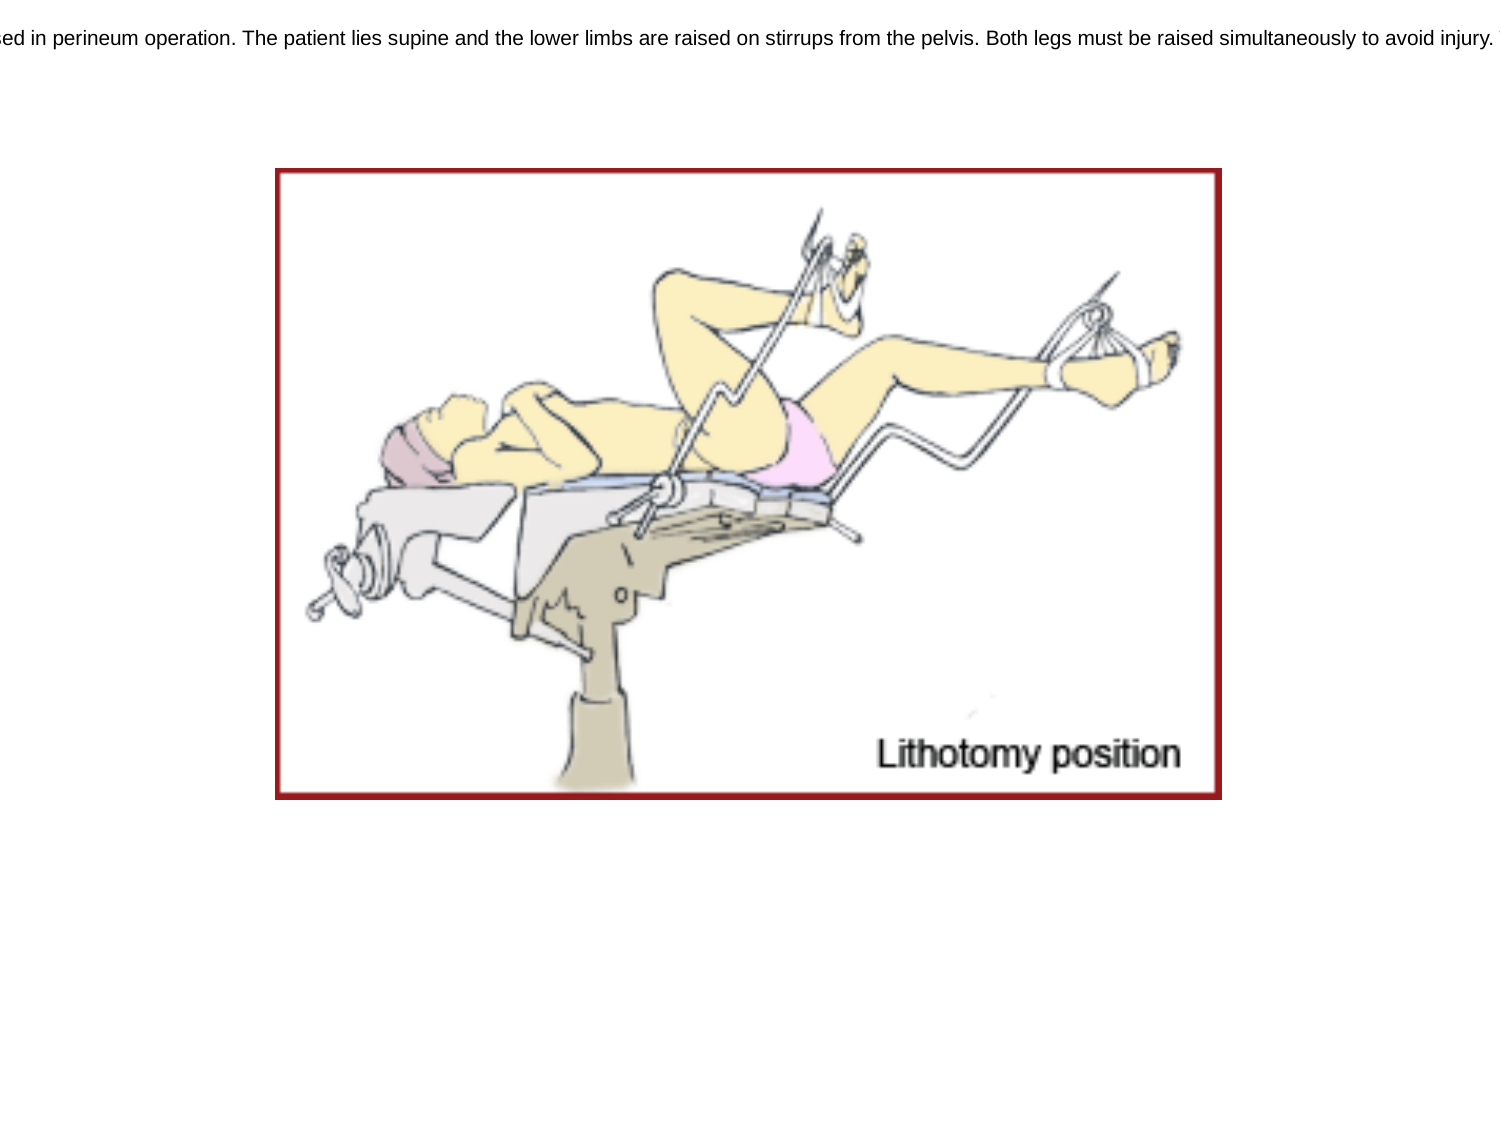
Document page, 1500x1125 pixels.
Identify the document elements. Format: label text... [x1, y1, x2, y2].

text_box Lithotomy, which is used in perineum operation. The patient lies supine and the lower limbs are raised on stirrups from the pelvis. Both legs must be raised simultaneously to avoid injury. The knees are flexed. [0, 17, 1500, 58]
picture [274, 100, 1223, 801]
